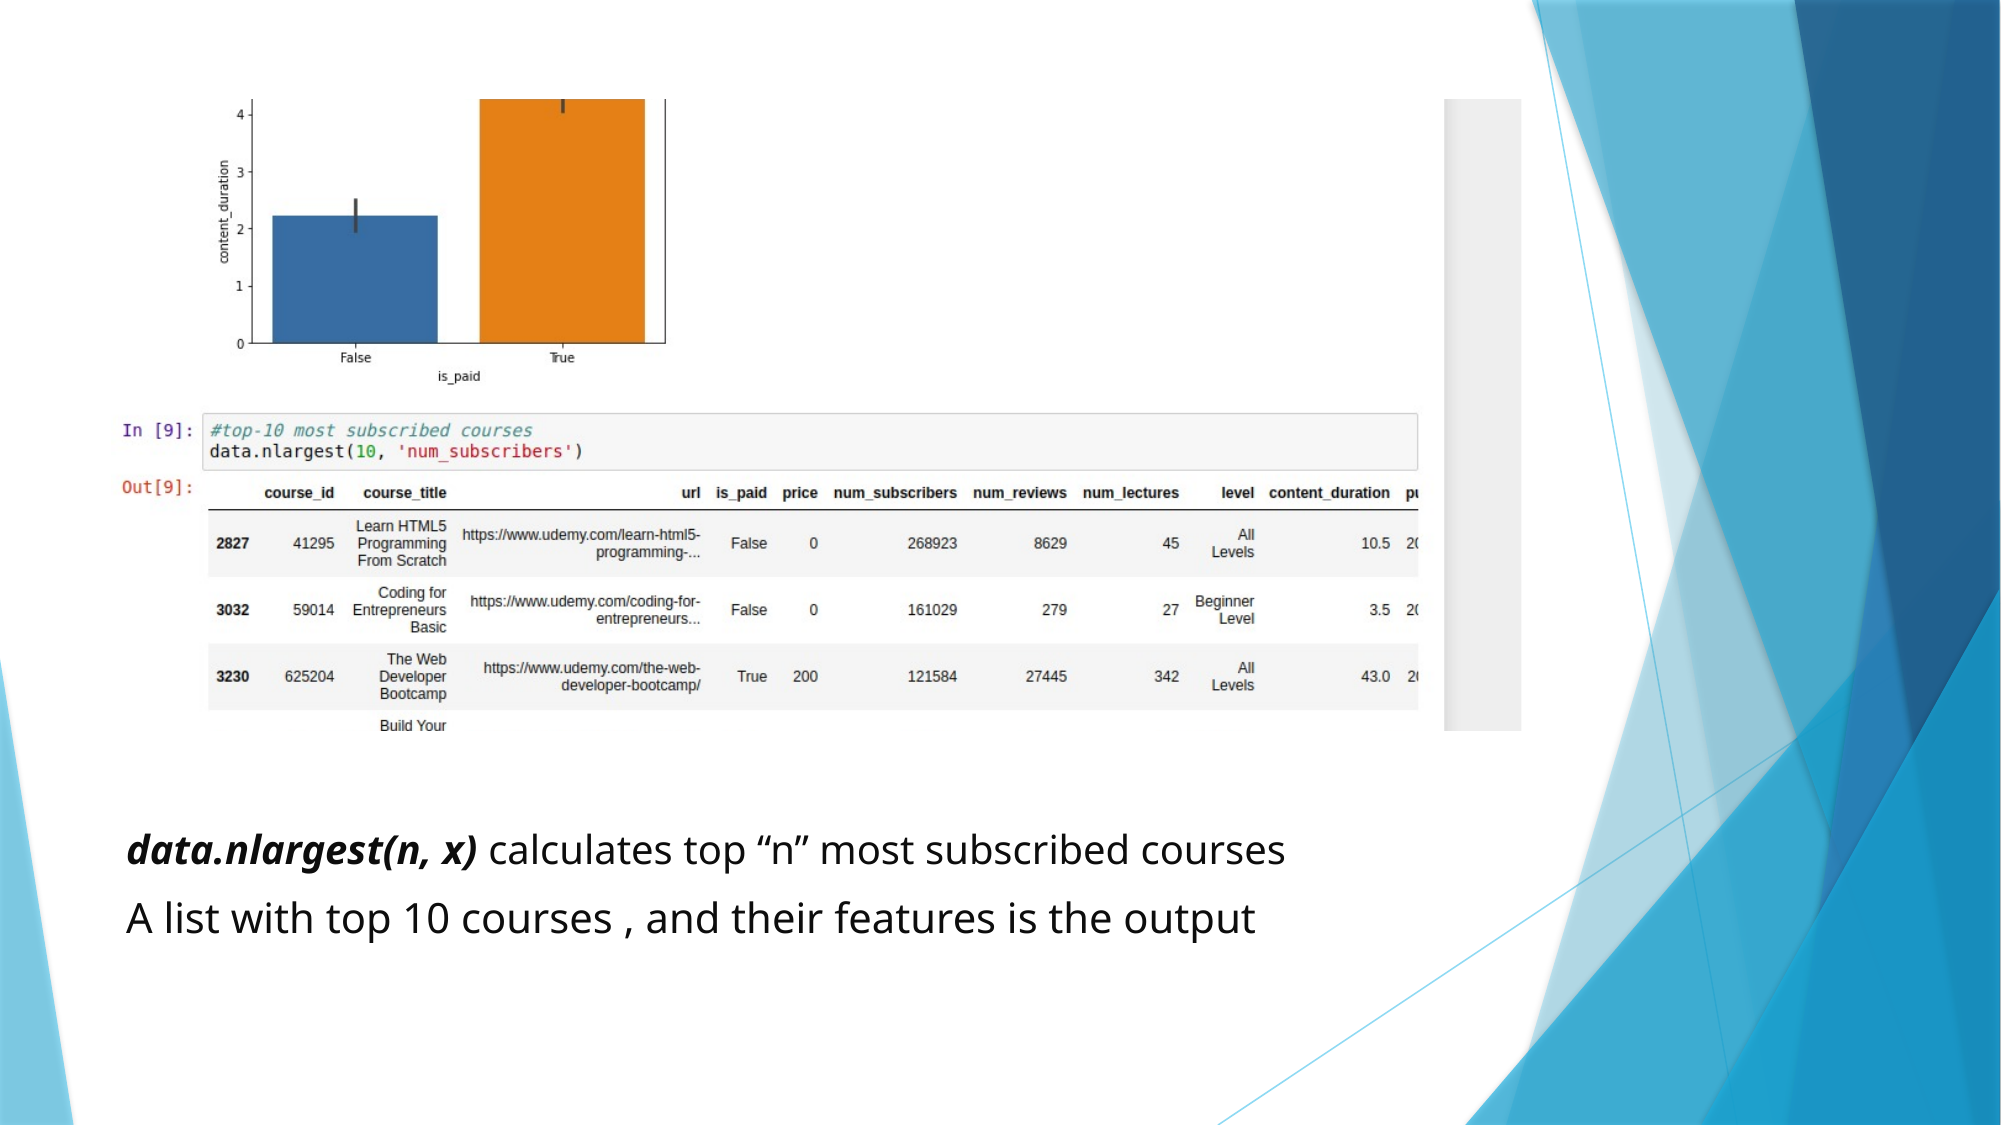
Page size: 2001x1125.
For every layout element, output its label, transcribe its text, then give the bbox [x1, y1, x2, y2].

list A list with top 10 courses , and their features is the output [111, 884, 1522, 995]
title data.nlargest(n, x) calculates top “n” most subscribed courses [111, 787, 1522, 881]
picture [110, 99, 1522, 732]
